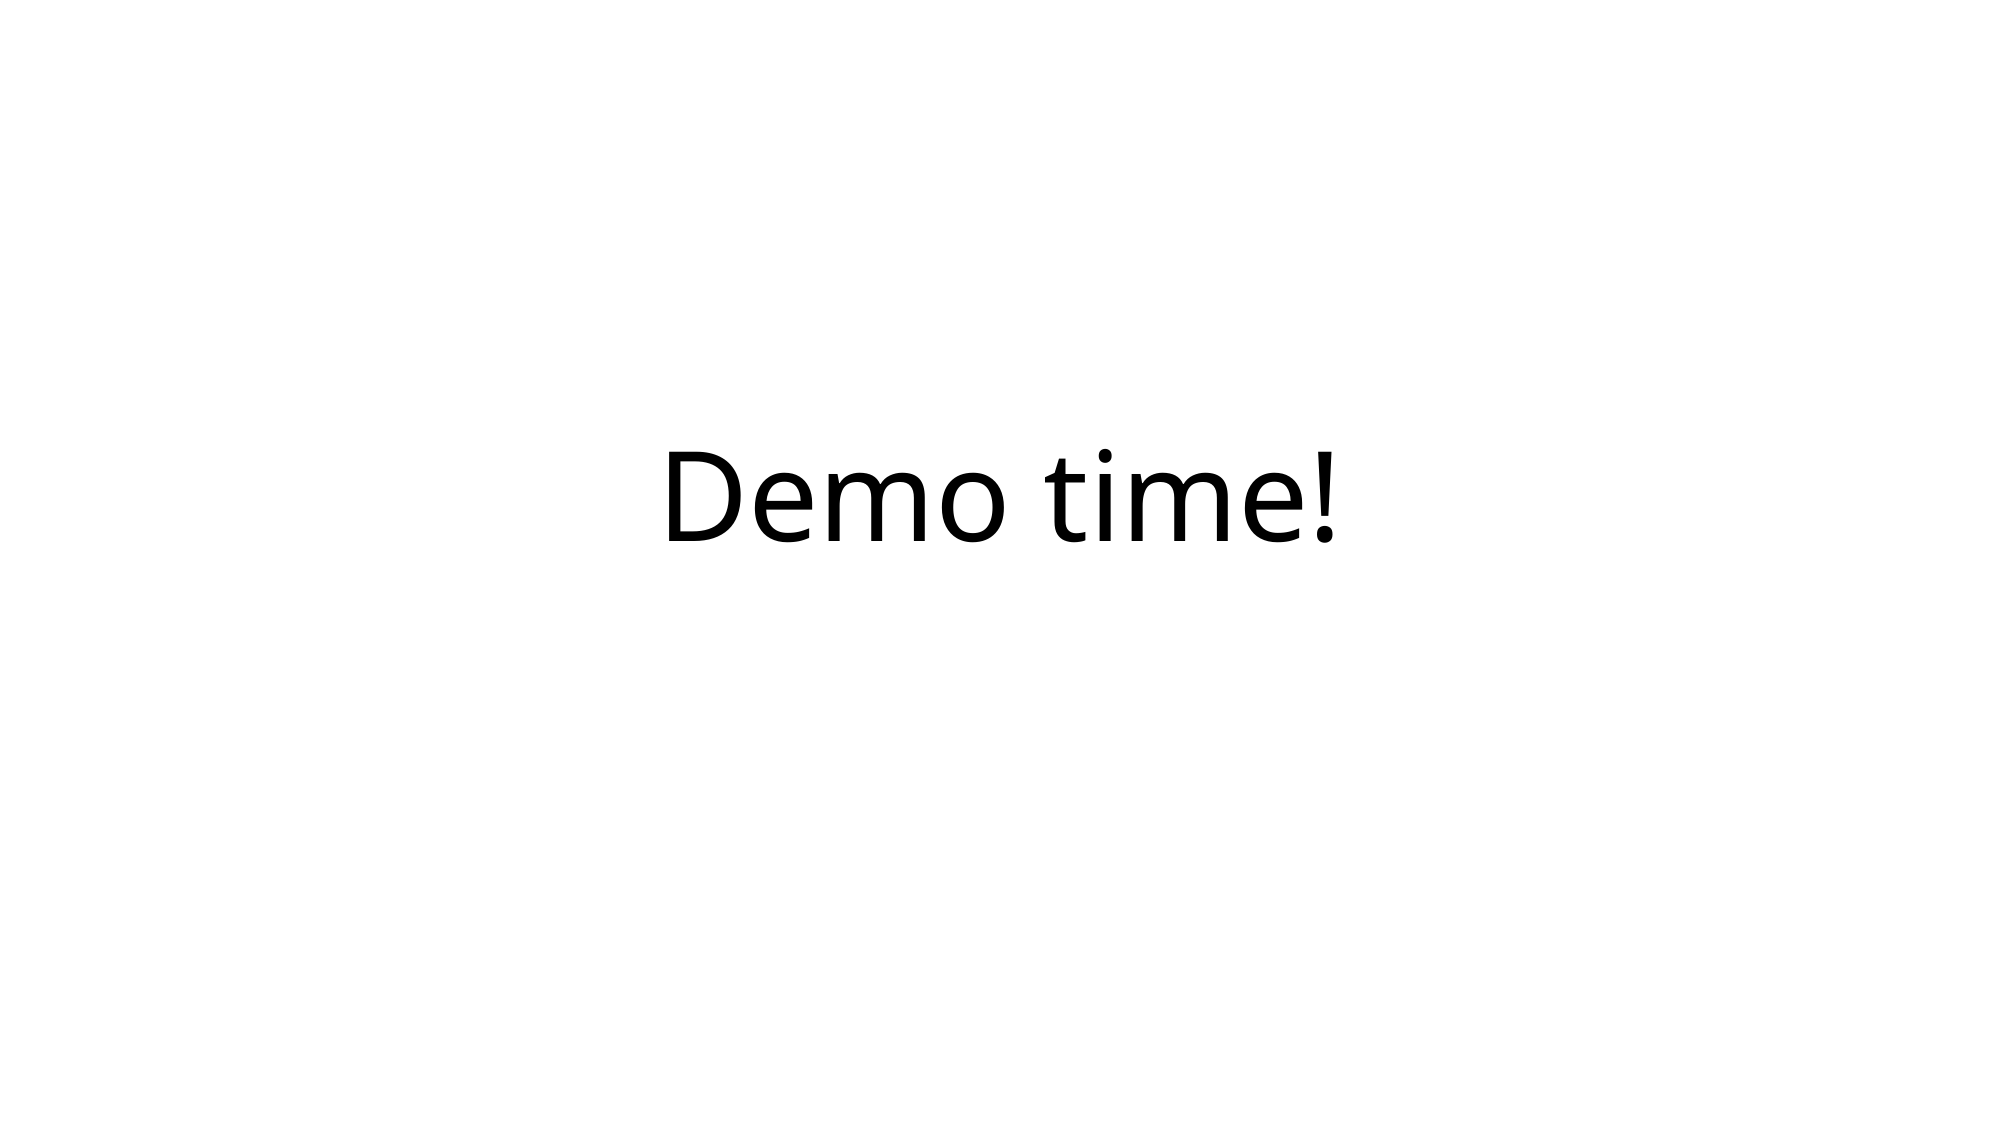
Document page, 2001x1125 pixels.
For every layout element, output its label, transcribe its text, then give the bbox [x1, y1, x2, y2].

title Demo time! [249, 184, 1750, 576]
